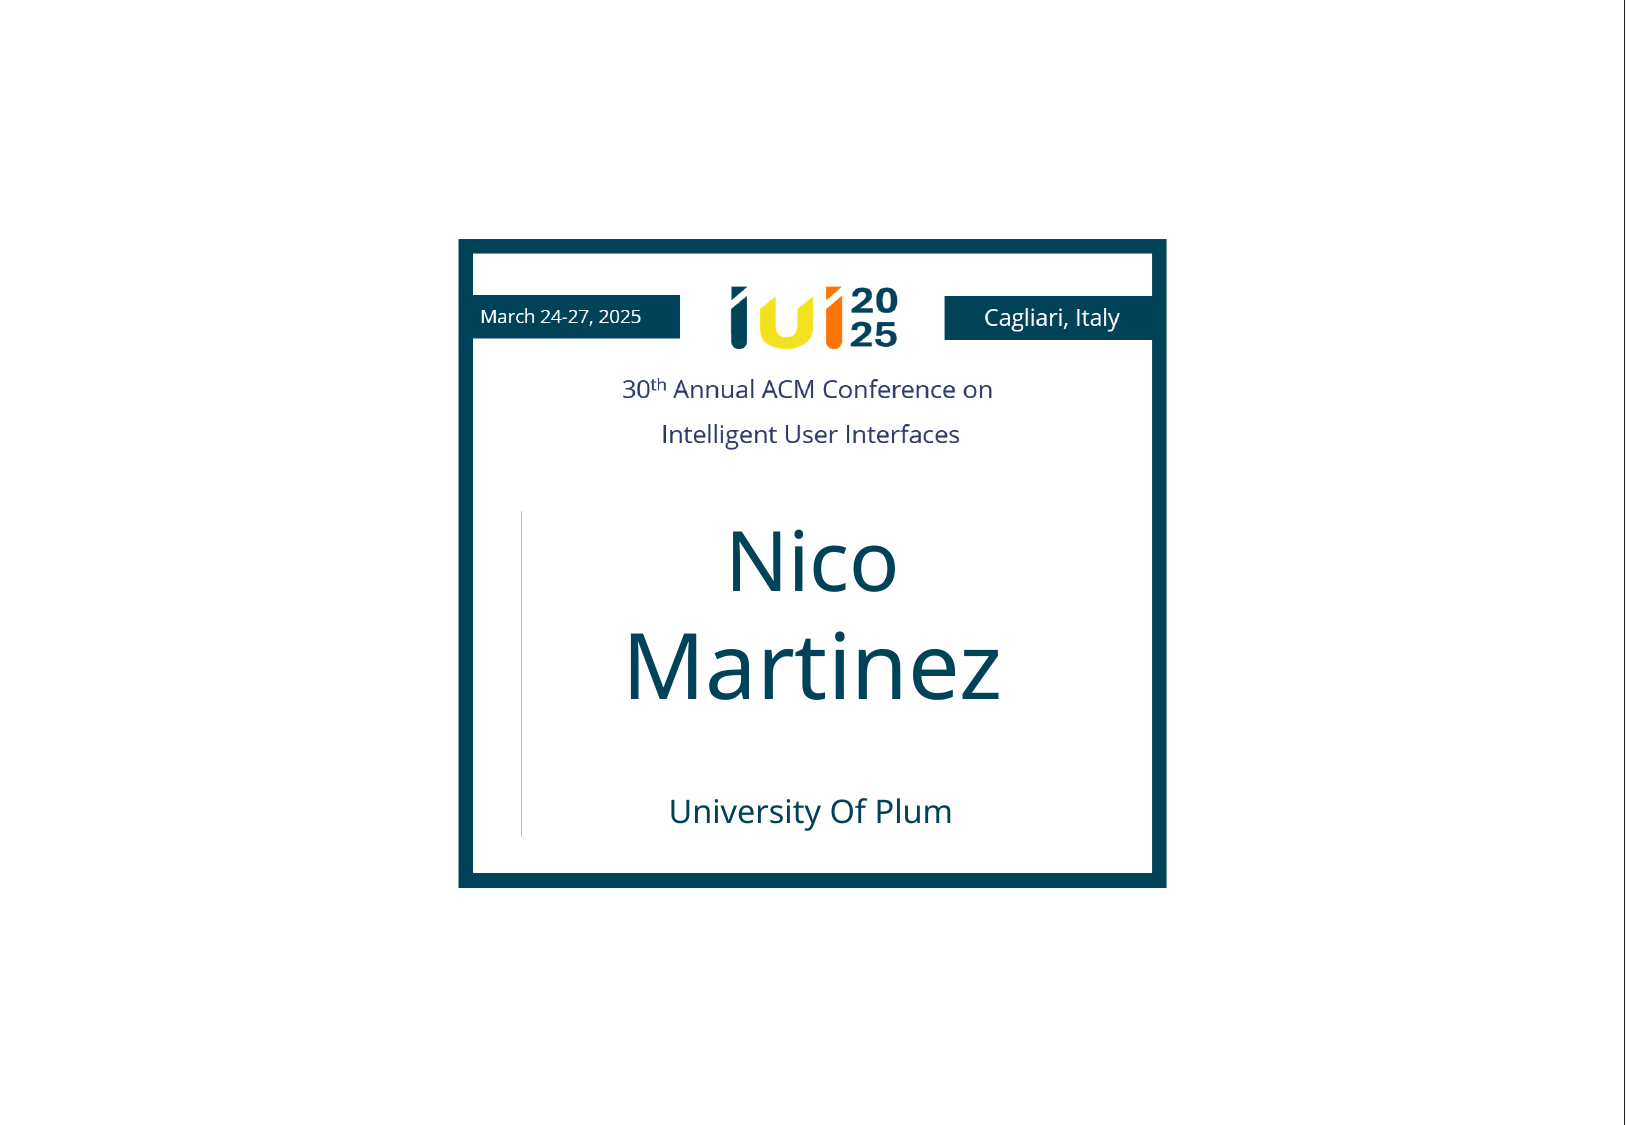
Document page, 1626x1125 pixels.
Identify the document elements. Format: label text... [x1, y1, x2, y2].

text_box Nico Martinez [607, 501, 1018, 726]
picture [0, 0, 1625, 1125]
text_box University Of Plum [653, 784, 969, 838]
